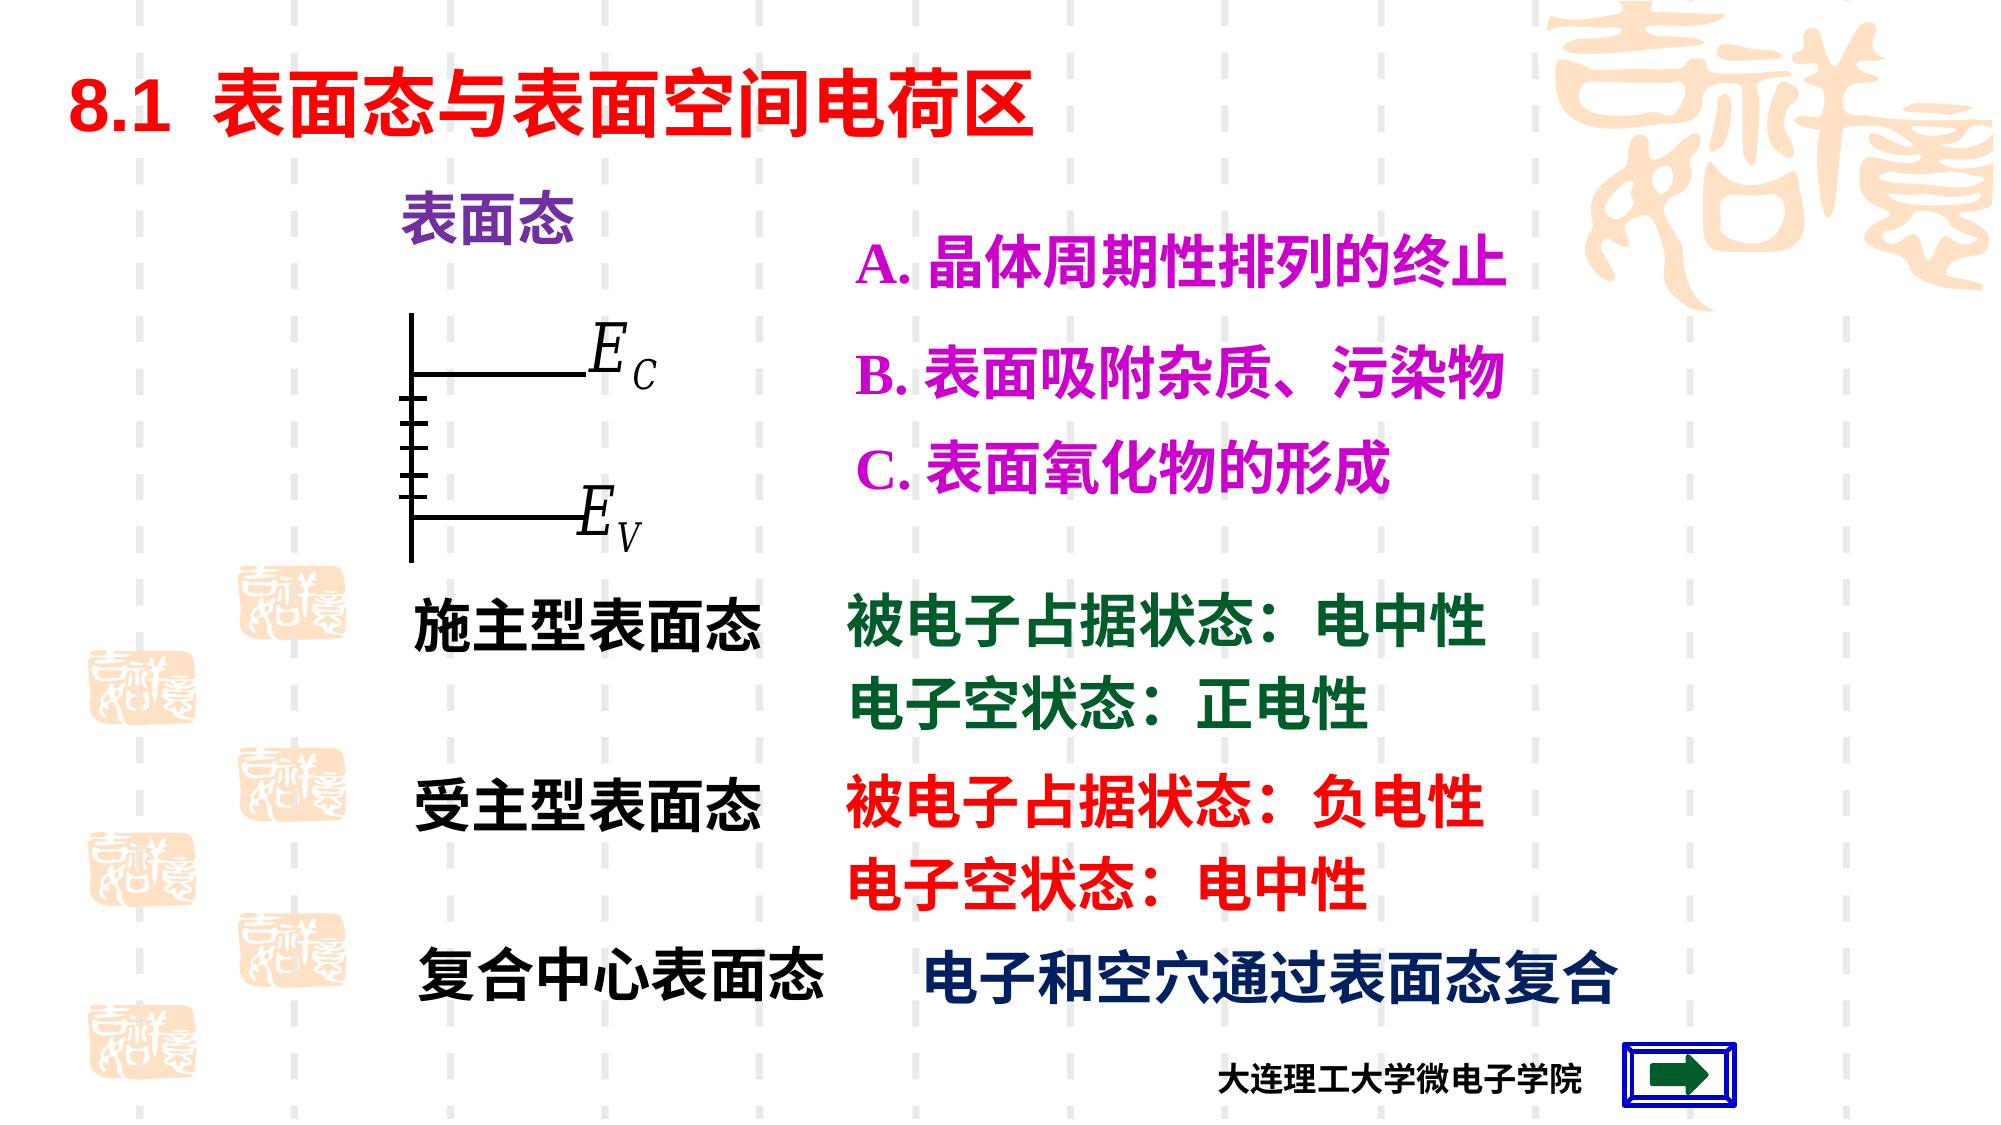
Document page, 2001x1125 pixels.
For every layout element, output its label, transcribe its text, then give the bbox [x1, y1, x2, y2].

text_box 大连理工大学微电子学院 [1202, 1051, 1599, 1106]
text_box 被电子占据状态：负电性 [830, 757, 1502, 843]
text_box 施主型表面态 [398, 582, 778, 667]
text_box A.晶体周期性排列的终止 [841, 218, 1524, 303]
text_box 电子和空穴通过表面态复合 [905, 933, 1635, 1019]
text_box 电子空状态：电中性 [830, 840, 1385, 926]
text_box 受主型表面态 [398, 762, 778, 847]
text_box 被电子占据状态：电中性 [832, 576, 1503, 662]
text_box 表面态 [385, 175, 591, 260]
text_box 电子空状态：正电性 [831, 659, 1386, 745]
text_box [1624, 1043, 1735, 1106]
text_box 复合中心表面态 [403, 930, 841, 1016]
text_box C.表面氧化物的形成 [840, 423, 1407, 509]
text_box B.表面吸附杂质、污染物 [841, 328, 1521, 414]
text_box 8.1 表面态与表面空间电荷区 [53, 3, 1181, 154]
